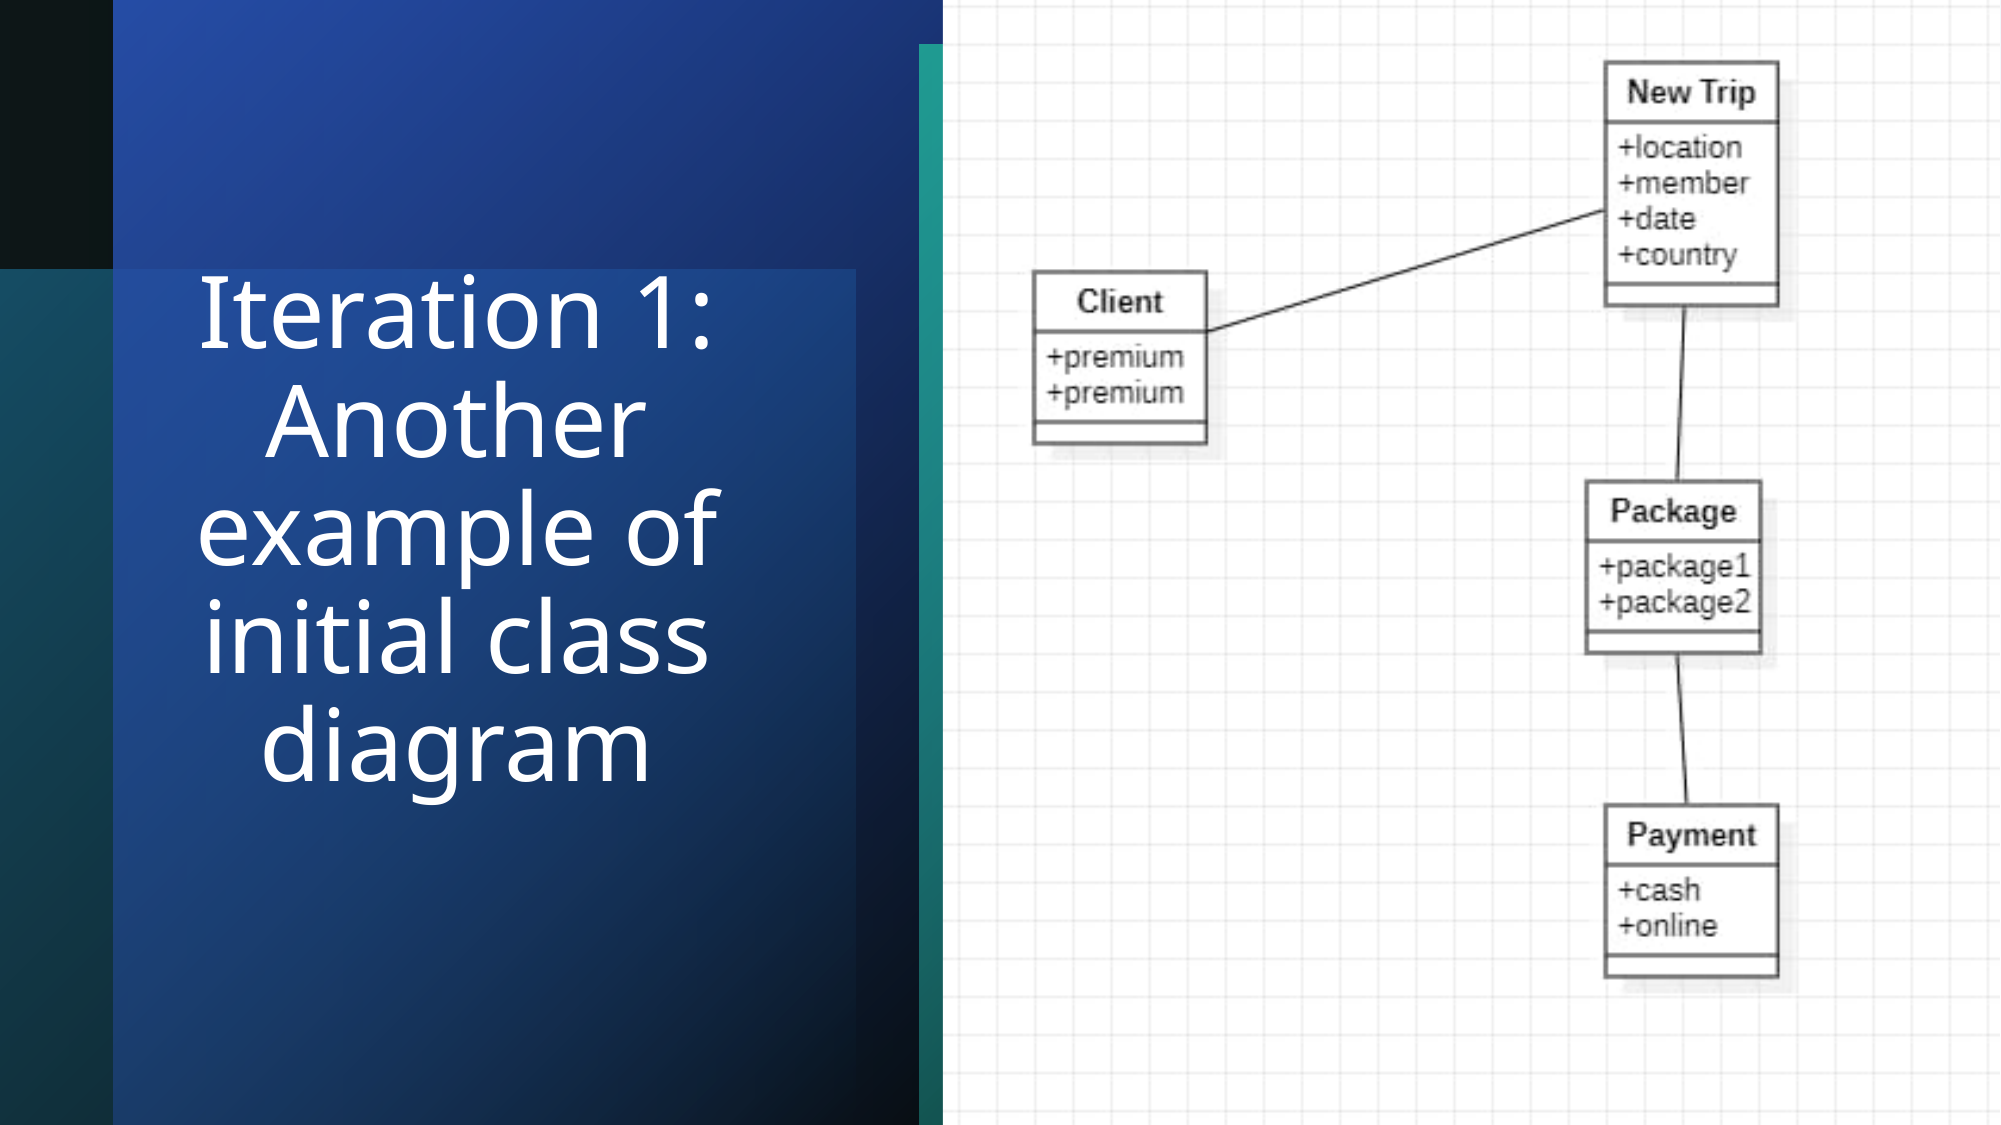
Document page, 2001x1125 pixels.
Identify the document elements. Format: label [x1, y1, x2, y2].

text_box [0, 0, 942, 1125]
list [942, 0, 2000, 1125]
